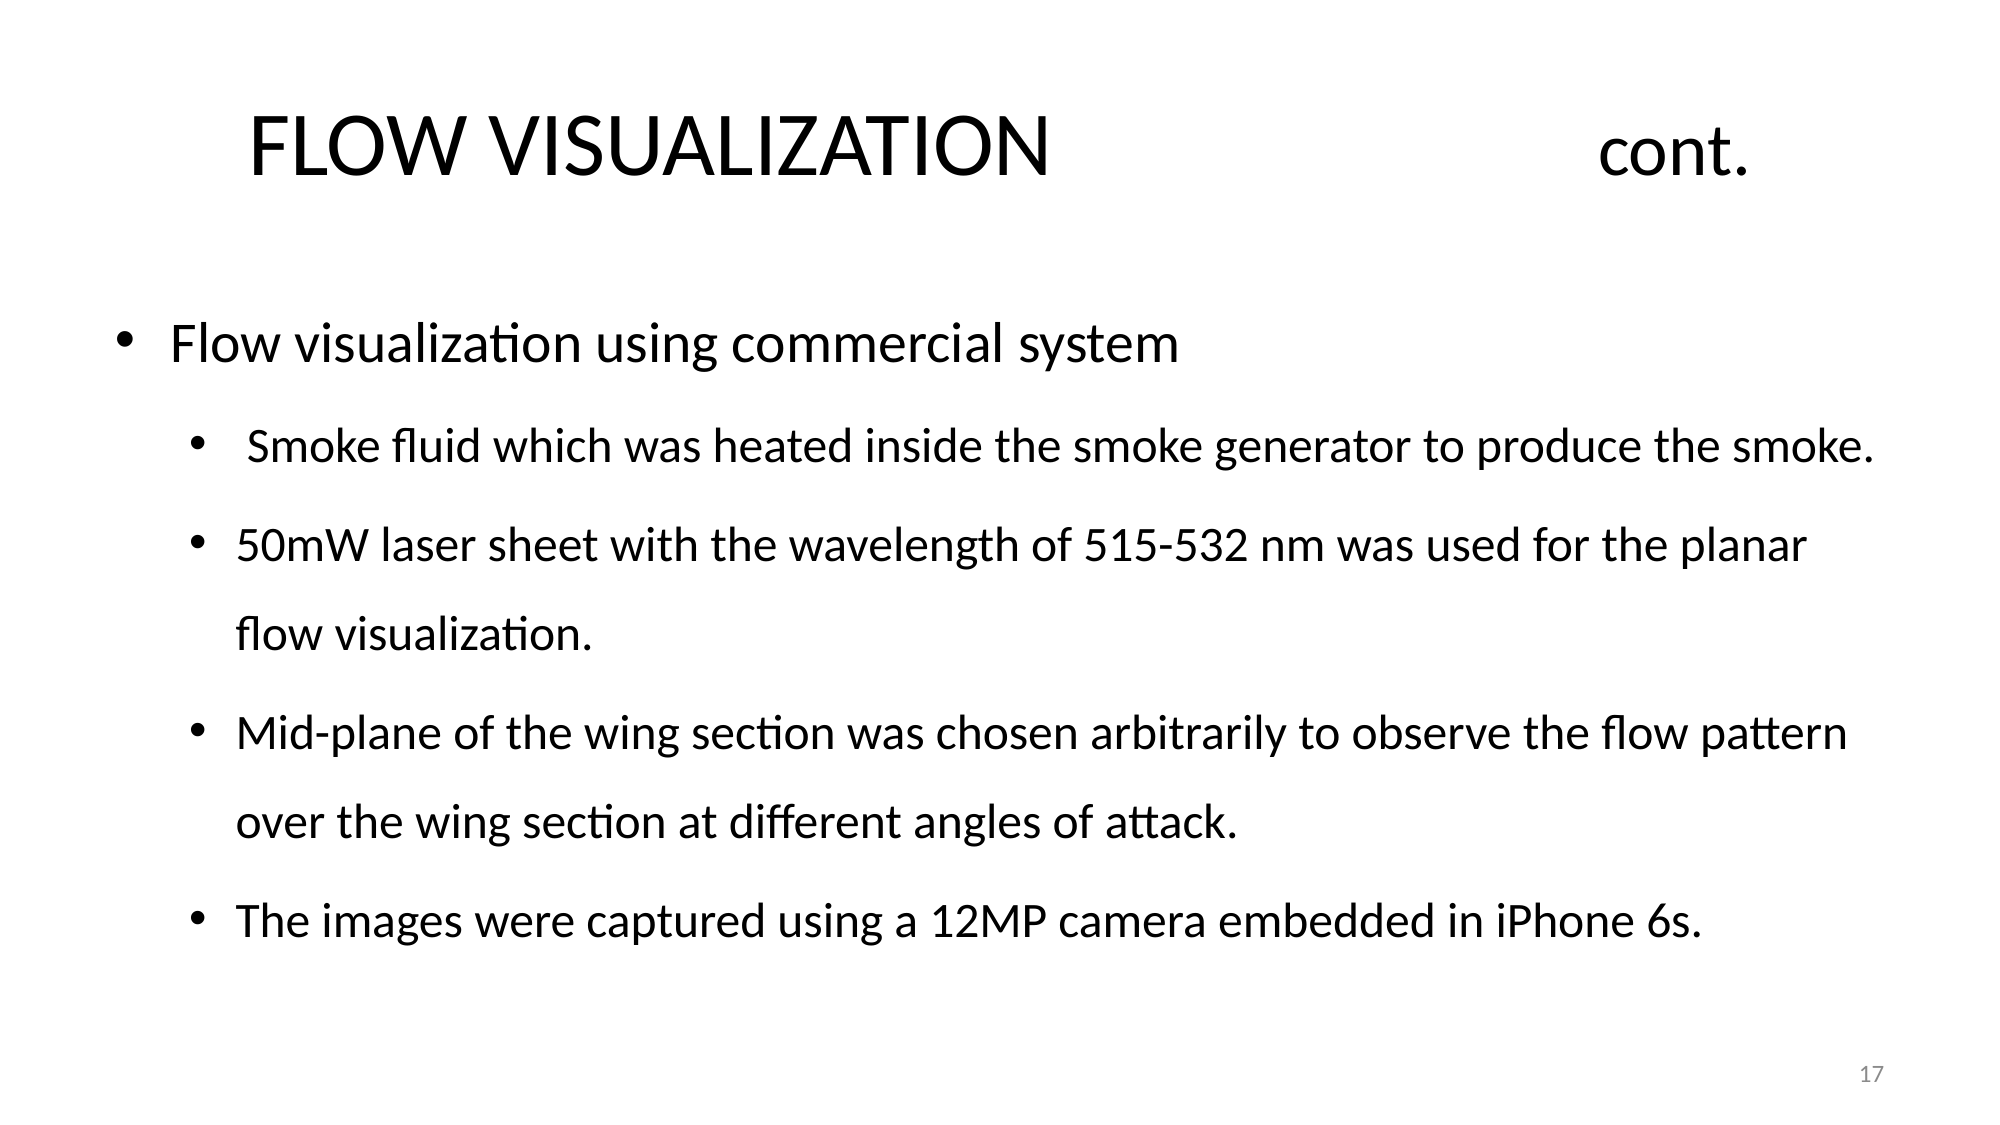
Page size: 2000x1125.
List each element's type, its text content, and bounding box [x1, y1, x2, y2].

slide_number 17 [1432, 1042, 1900, 1103]
title FLOW VISUALIZATION cont. [99, 45, 1900, 233]
list Flow visualization using commercial system Smoke fluid which was heated inside the smoke generator to produce the smoke. 50mW laser sheet with the wavelength of 515-532 nm was used for the planar flow visualization. Mid-plane of the wing section was chosen arbitrarily to observe the flow pattern over the wing section at different angles of attack. The images were captured using a 12MP camera embedded in iPhone 6s. [99, 262, 1900, 1038]
